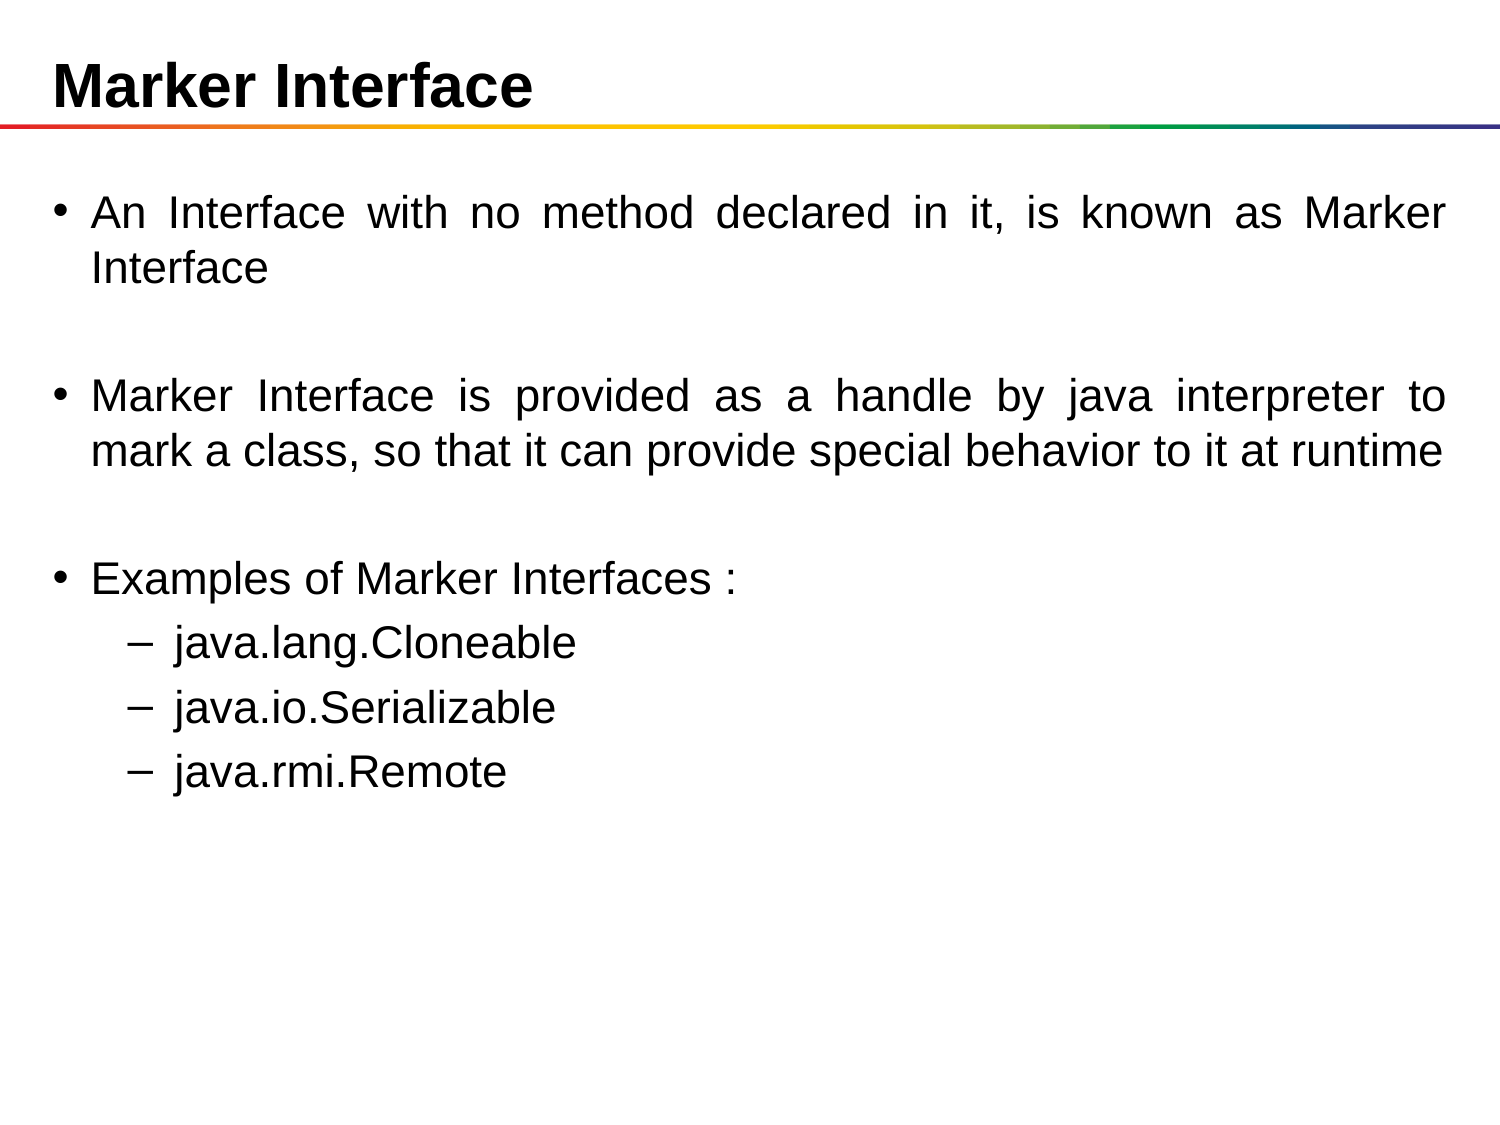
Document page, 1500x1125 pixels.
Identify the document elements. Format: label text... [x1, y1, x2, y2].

list An Interface with no method declared in it, is known as Marker Interface Marker Interface is provided as a handle by java interpreter to mark a class, so that it can provide special behavior to it at runtime Examples of Marker Interfaces : java.lang.Cloneable java.io.Serializable java.rmi.Remote [37, 174, 1463, 1051]
title Marker Interface [37, 37, 1279, 129]
